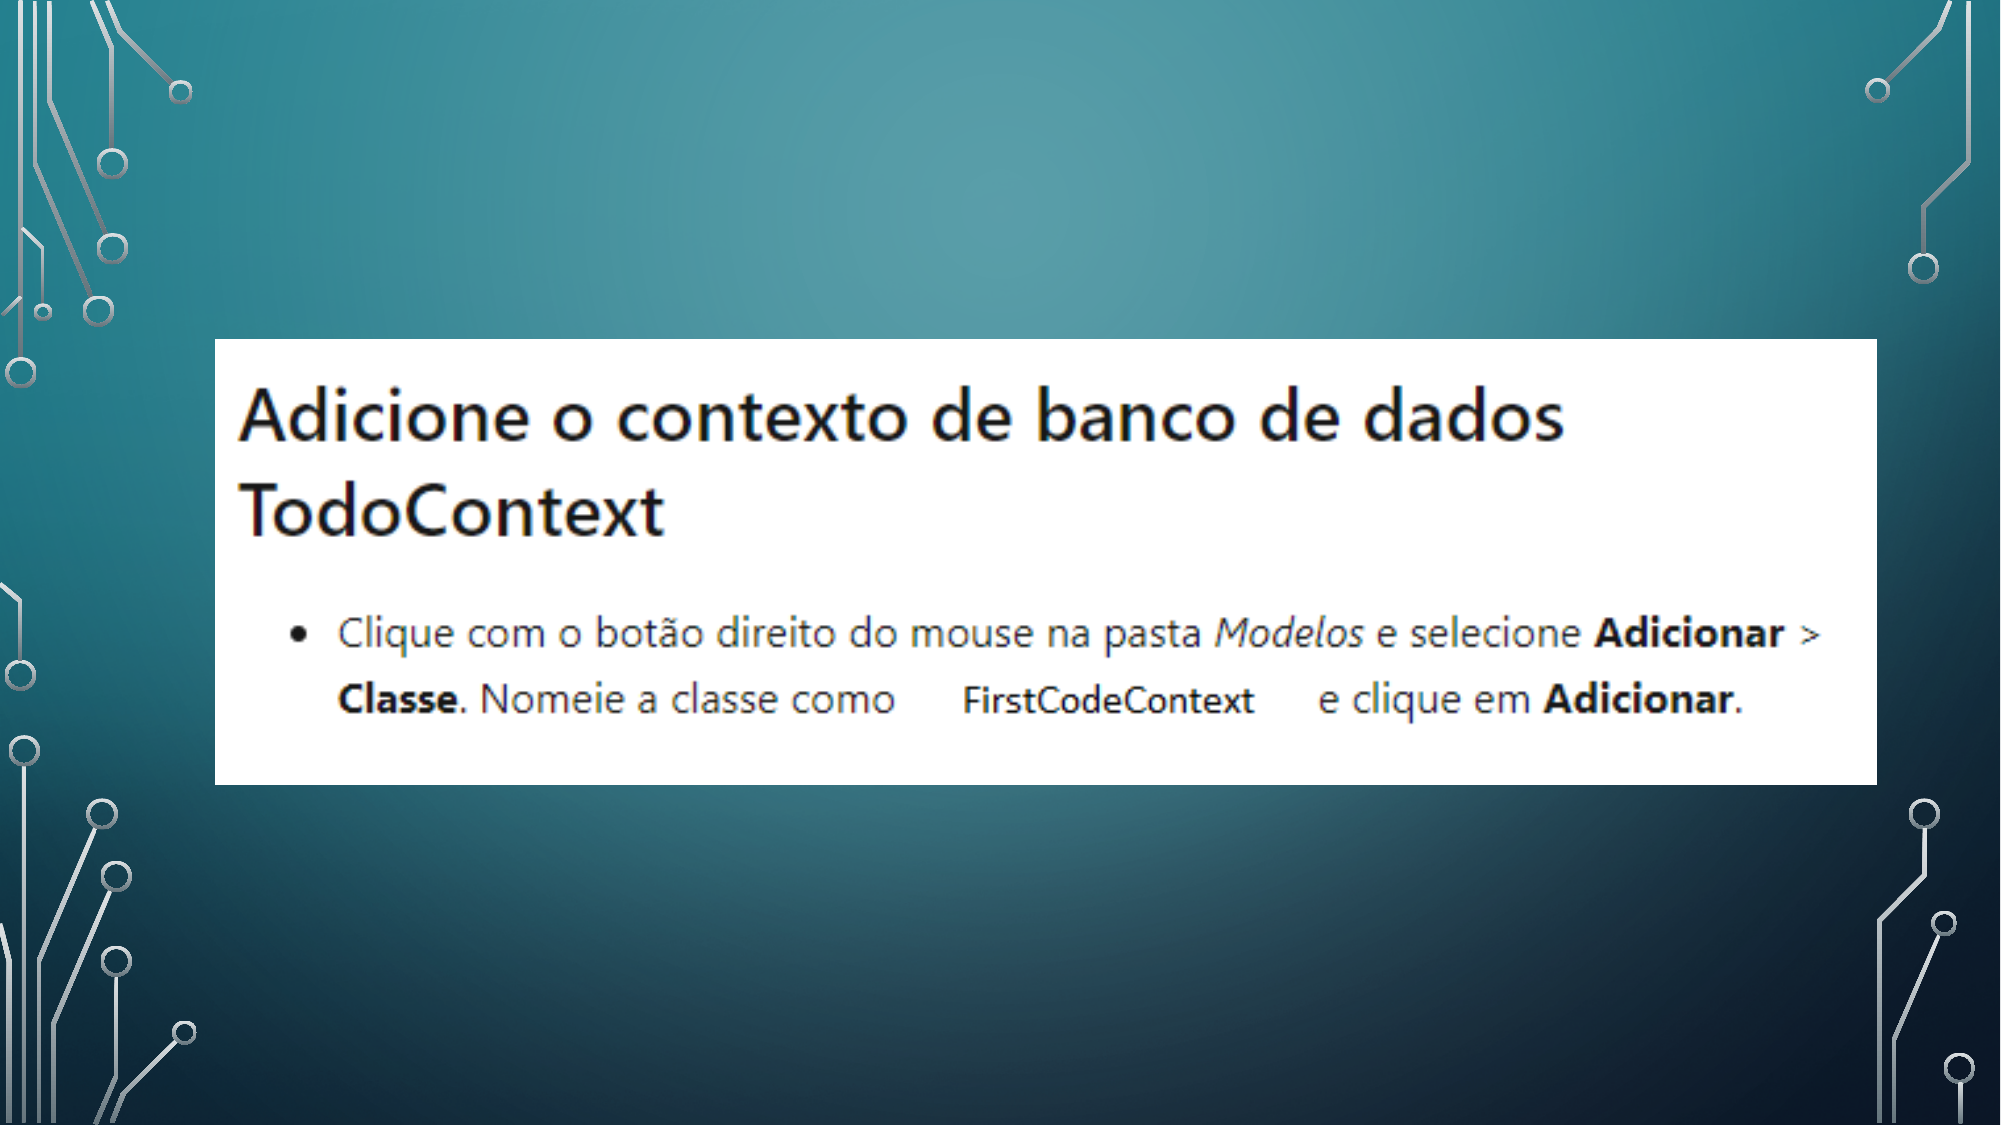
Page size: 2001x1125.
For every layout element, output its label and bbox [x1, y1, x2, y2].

picture [214, 339, 1877, 786]
